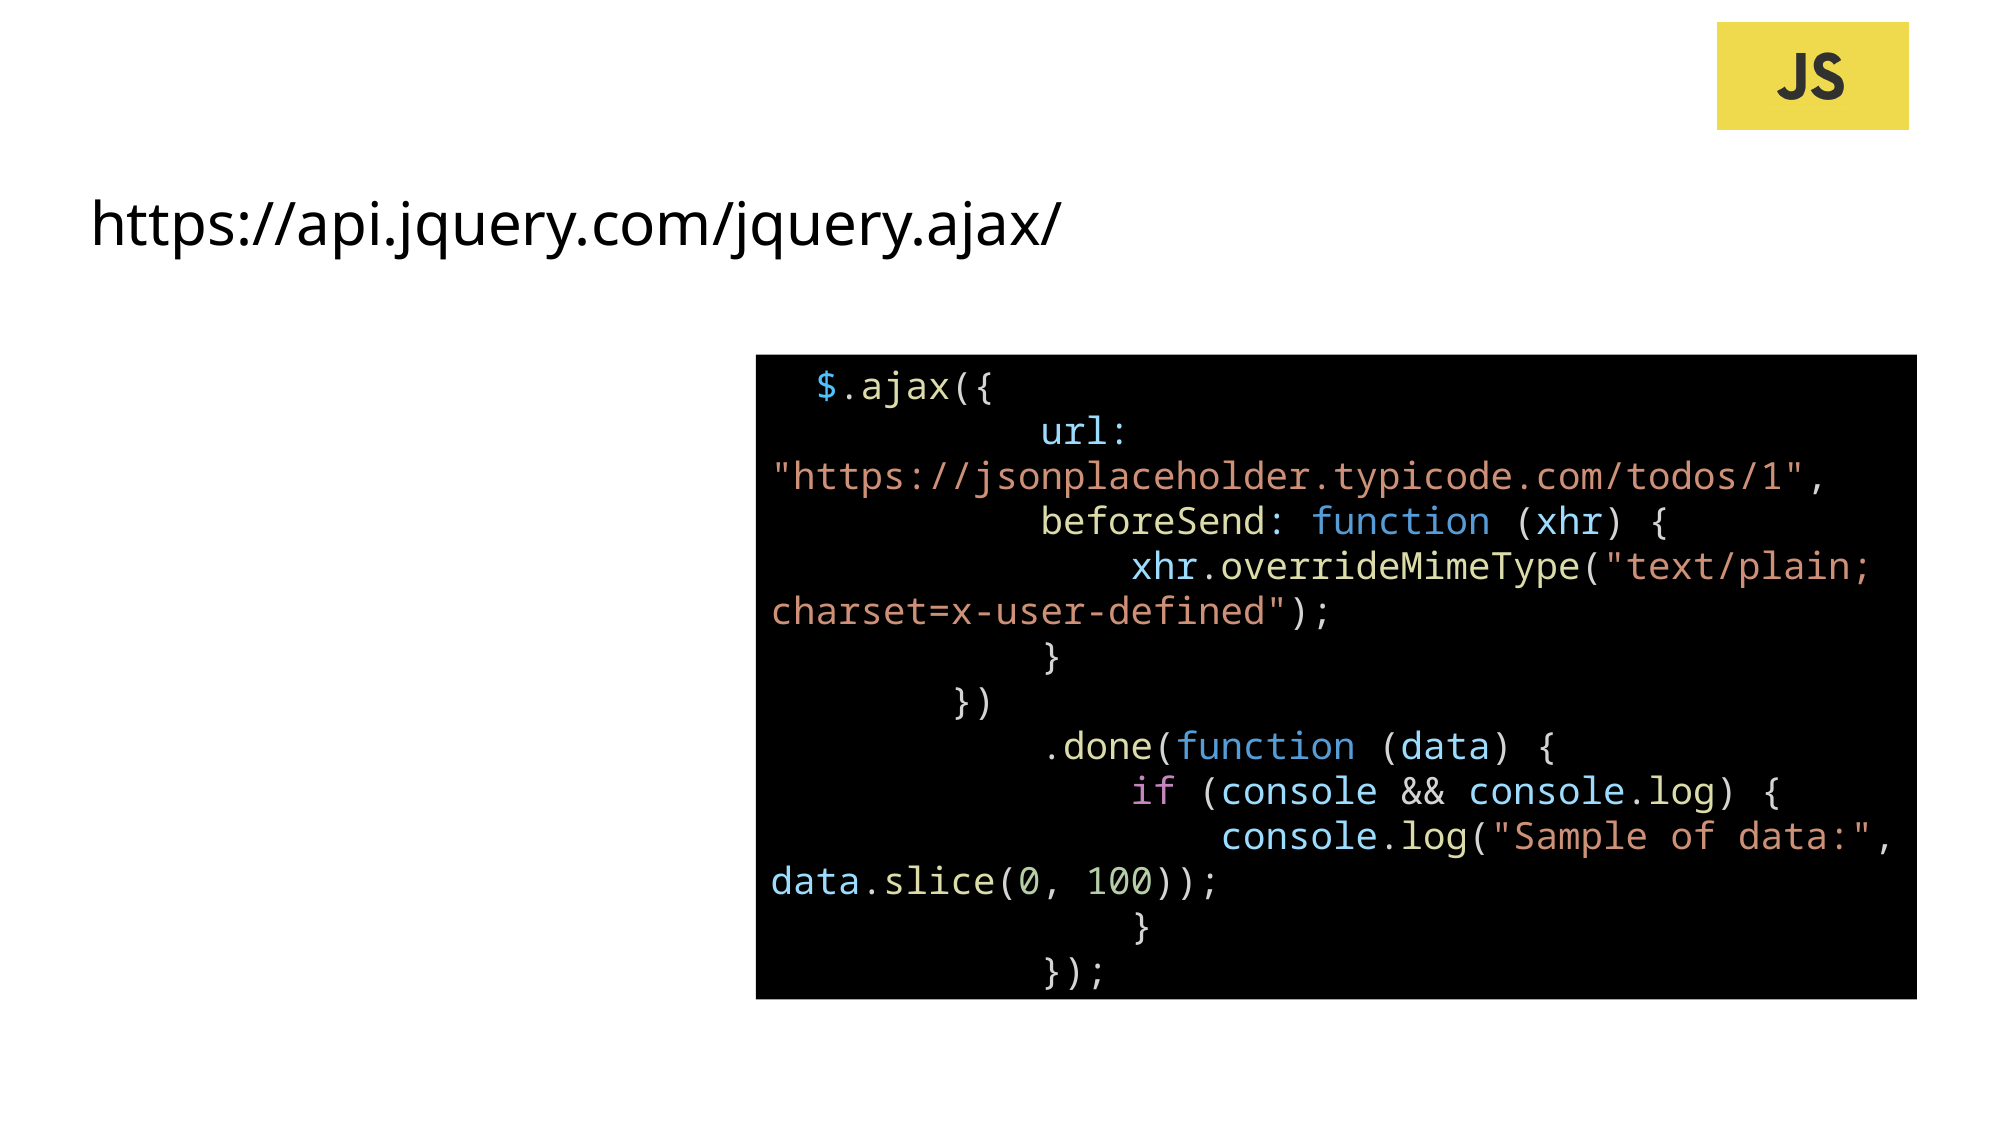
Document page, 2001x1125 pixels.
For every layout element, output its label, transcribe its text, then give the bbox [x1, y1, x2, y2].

text_box $.ajax({ url: "https://jsonplaceholder.typicode.com/todos/1", beforeSend: function (xhr) { xhr.overrideMimeType("text/plain; charset=x-user-defined"); } }) .done(function (data) { if (console && console.log) { console.log("Sample of data:", data.slice(0, 100)); } }); [755, 354, 1917, 1000]
picture [1717, 22, 1909, 130]
title https://api.jquery.com/jquery.ajax/ [75, 149, 1300, 289]
